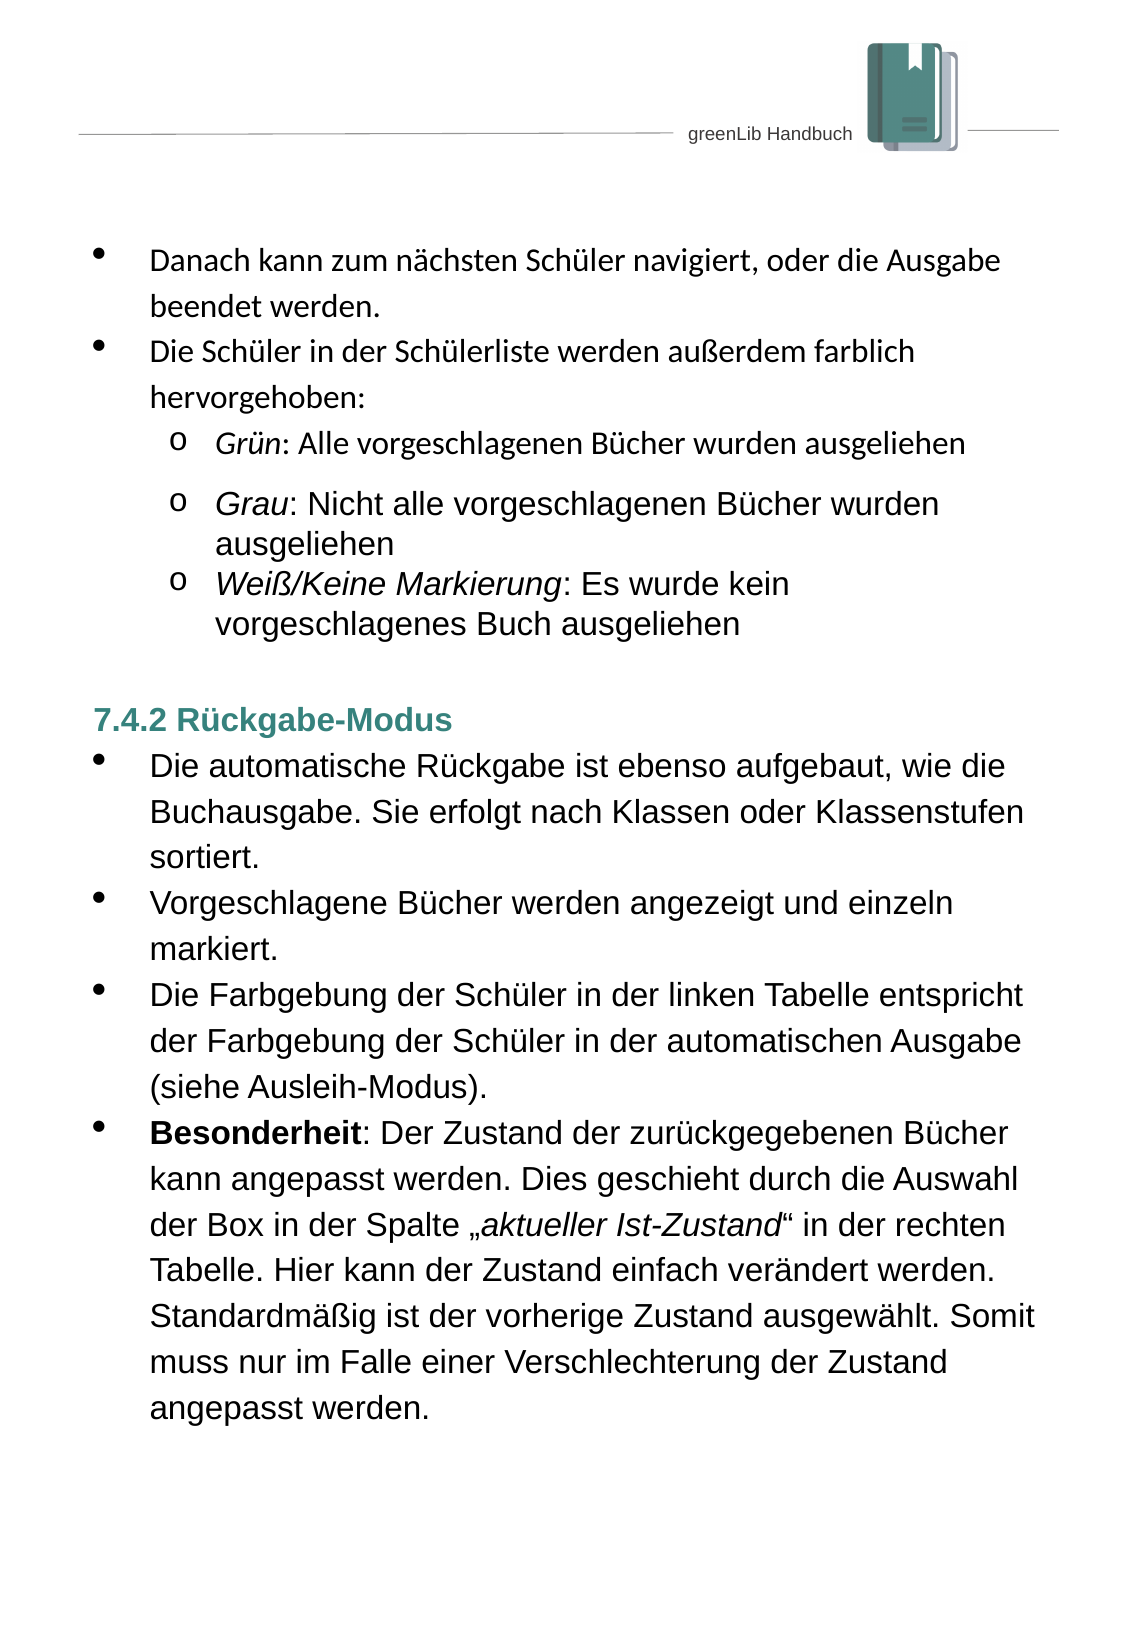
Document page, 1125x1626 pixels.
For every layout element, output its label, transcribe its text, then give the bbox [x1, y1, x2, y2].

text_box Danach kann zum nächsten Schüler navigiert, oder die Ausgabe beendet werden. Die Schüler in der Schülerliste werden außerdem farblich hervorgehoben: Grün: Alle vorgeschlagenen Bücher wurden ausgeliehen Grau: Nicht alle vorgeschlagenen Bücher wurden ausgeliehen Weiß/Keine Markierung: Es wurde kein vorgeschlagenes Buch ausgeliehen [78, 224, 1059, 681]
text_box 7.4.2 Rückgabe-Modus Die automatische Rückgabe ist ebenso aufgebaut, wie die Buchausgabe. Sie erfolgt nach Klassen oder Klassenstufen sortiert. Vorgeschlagene Bücher werden angezeigt und einzeln markiert. Die Farbgebung der Schüler in der linken Tabelle entspricht der Farbgebung der Schüler in der automatischen Ausgabe (siehe Ausleih-Modus). Besonderheit: Der Zustand der zurückgegebenen Bücher kann angepasst werden. Dies geschieht durch die Auswahl der Box in der Spalte „aktueller Ist-Zustand“ in der rechten Tabelle. Hier kann der Zustand einfach verändert werden. Standardmäßig ist der vorherige Zustand ausgewählt. Somit muss nur im Falle einer Verschlechterung der Zustand angepasst werden. [78, 684, 1059, 1434]
picture [857, 41, 968, 153]
text_box greenLib Handbuch [673, 114, 857, 152]
